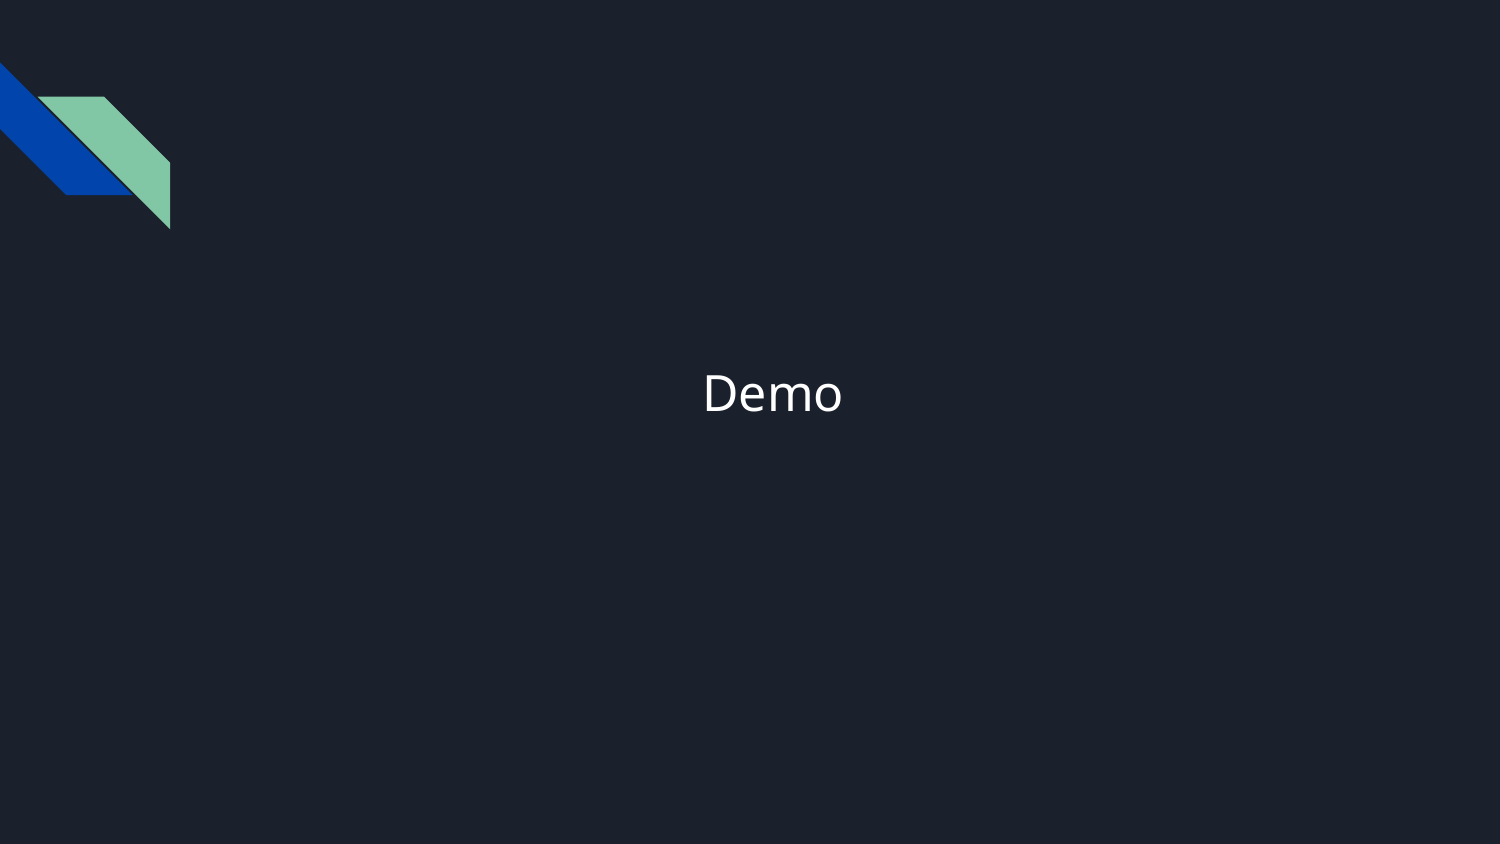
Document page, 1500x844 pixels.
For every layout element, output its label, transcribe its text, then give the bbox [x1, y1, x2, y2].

title Demo [196, 346, 1351, 497]
